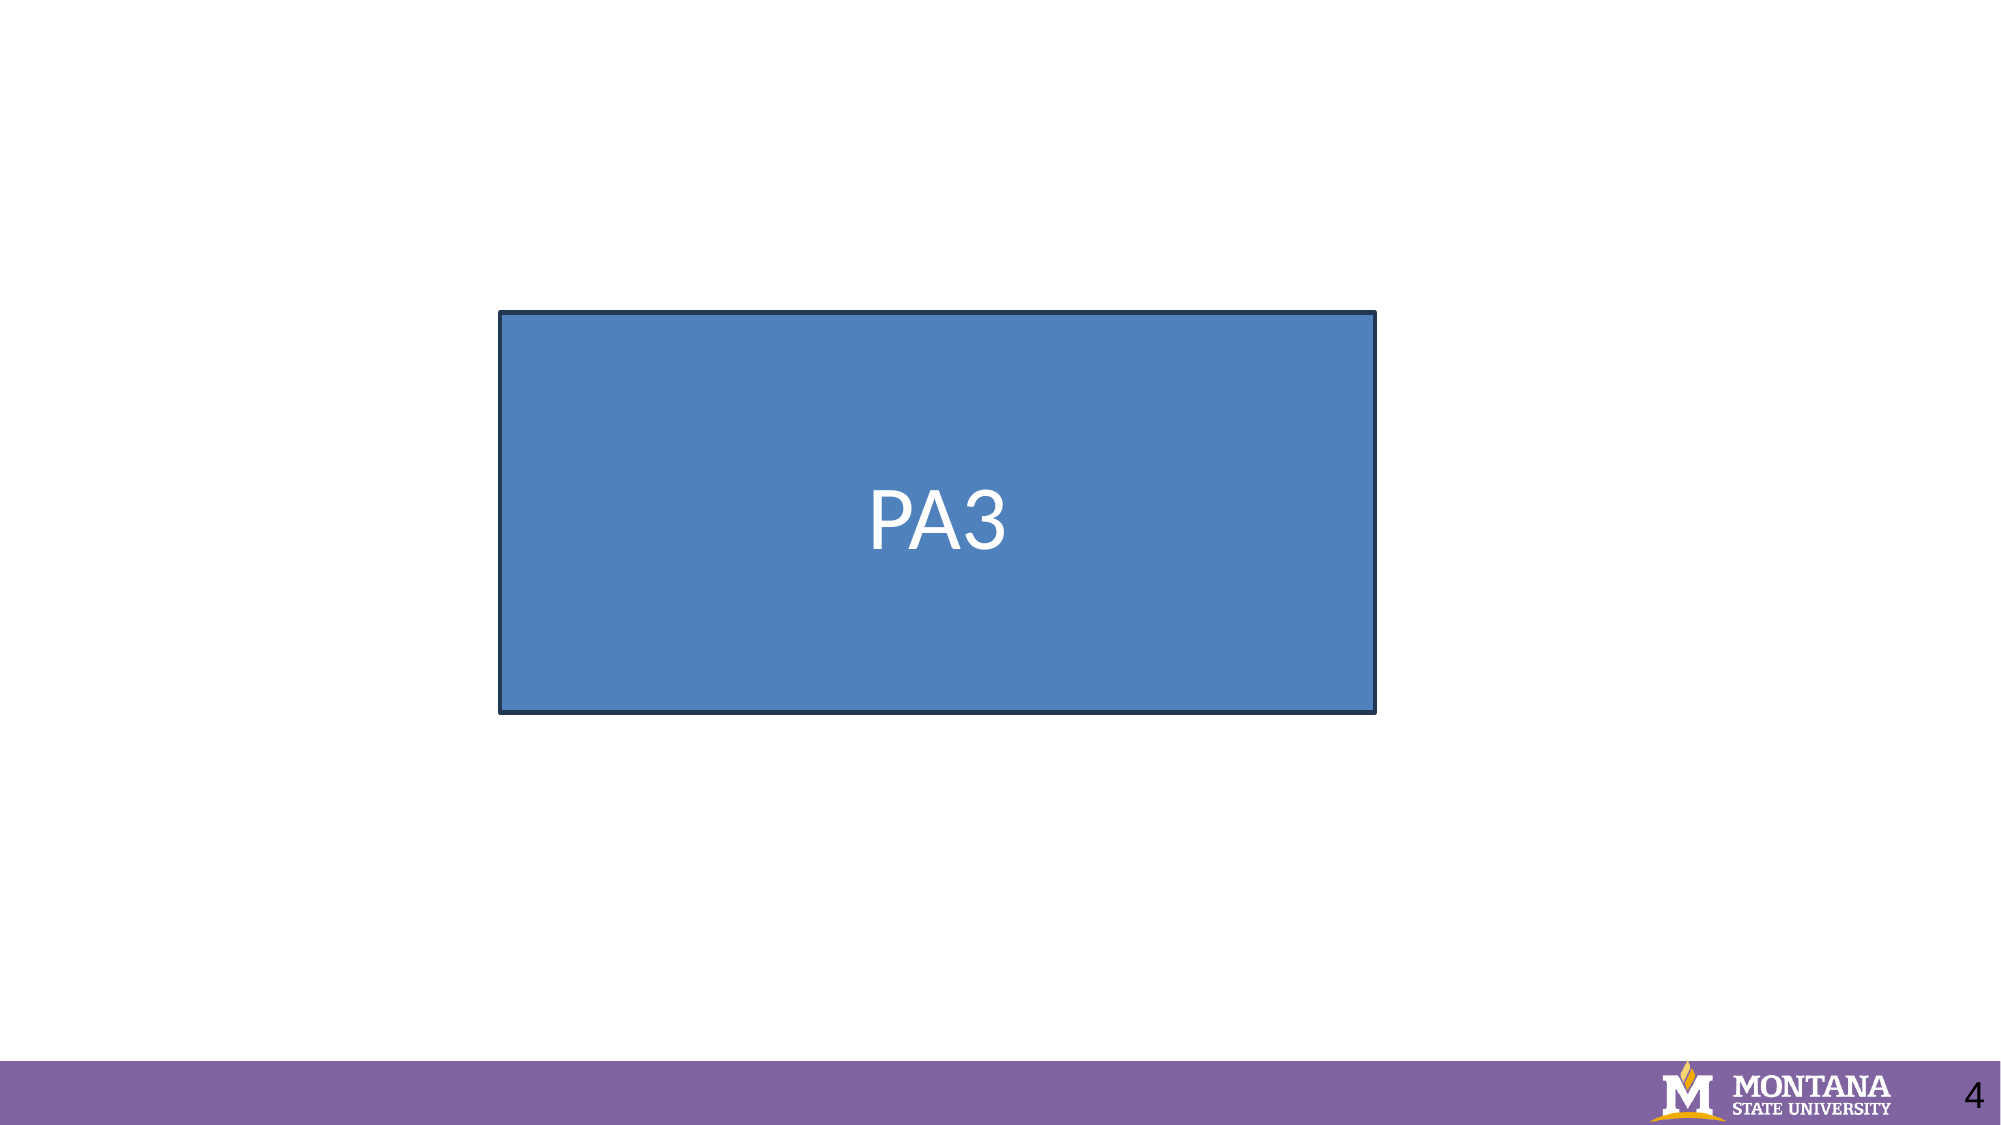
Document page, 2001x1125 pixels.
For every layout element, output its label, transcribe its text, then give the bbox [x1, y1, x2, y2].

picture [1650, 1060, 1891, 1122]
text_box PA3 [498, 310, 1377, 715]
slide_number 4 [1937, 1072, 1994, 1125]
